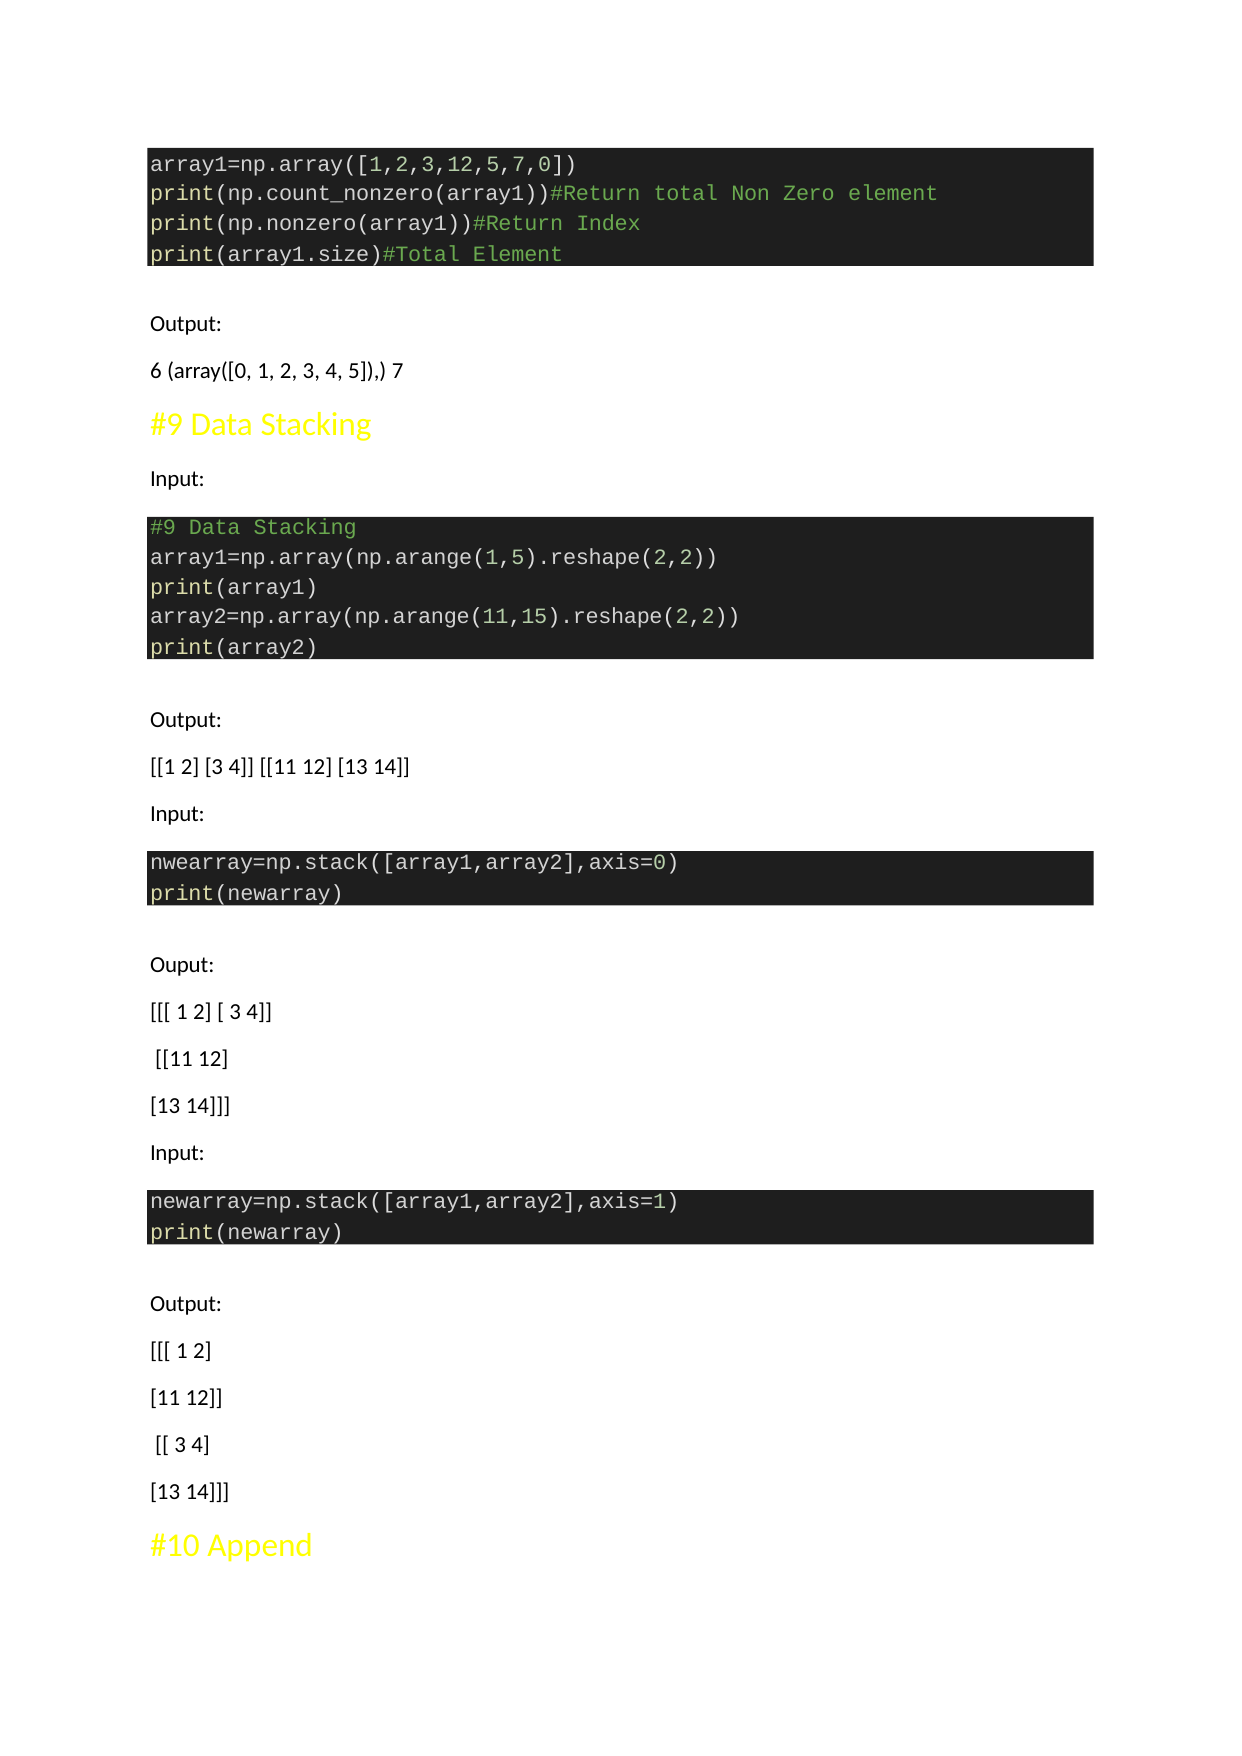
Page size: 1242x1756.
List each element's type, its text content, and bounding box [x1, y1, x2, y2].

text_box Output: 6 (array([0, 1, 2, 3, 4, 5]),) 7 #9 Data Stacking Input: [147, 306, 405, 491]
text_box Ouput: [[[ 1 2] [ 3 4]] [[11 12] [13 14]]] Input: [147, 947, 274, 1165]
text_box Output: [[1 2] [3 4]] [[11 12] [13 14]] Input: [147, 702, 411, 826]
text_box Output: [[[ 1 2] [11 12]] [[ 3 4] [13 14]]] #10 Append [147, 1286, 316, 1563]
text_box array1=np.array([1,2,3,12,5,7,0]) print(np.count_nonzero(array1))#Return total Non Zero element print(np.nonzero(array1))#Return Index print(array1.size)#Total Element [147, 147, 1094, 266]
text_box nwearray=np.stack([array1,array2],axis=0) print(newarray) [147, 851, 1094, 906]
text_box newarray=np.stack([array1,array2],axis=1) print(newarray) [147, 1190, 1094, 1245]
text_box #9 Data Stacking array1=np.array(np.arange(1,5).reshape(2,2)) print(array1) array2=np.array(np.arange(11,15).reshape(2,2)) print(array2) [147, 516, 1094, 660]
